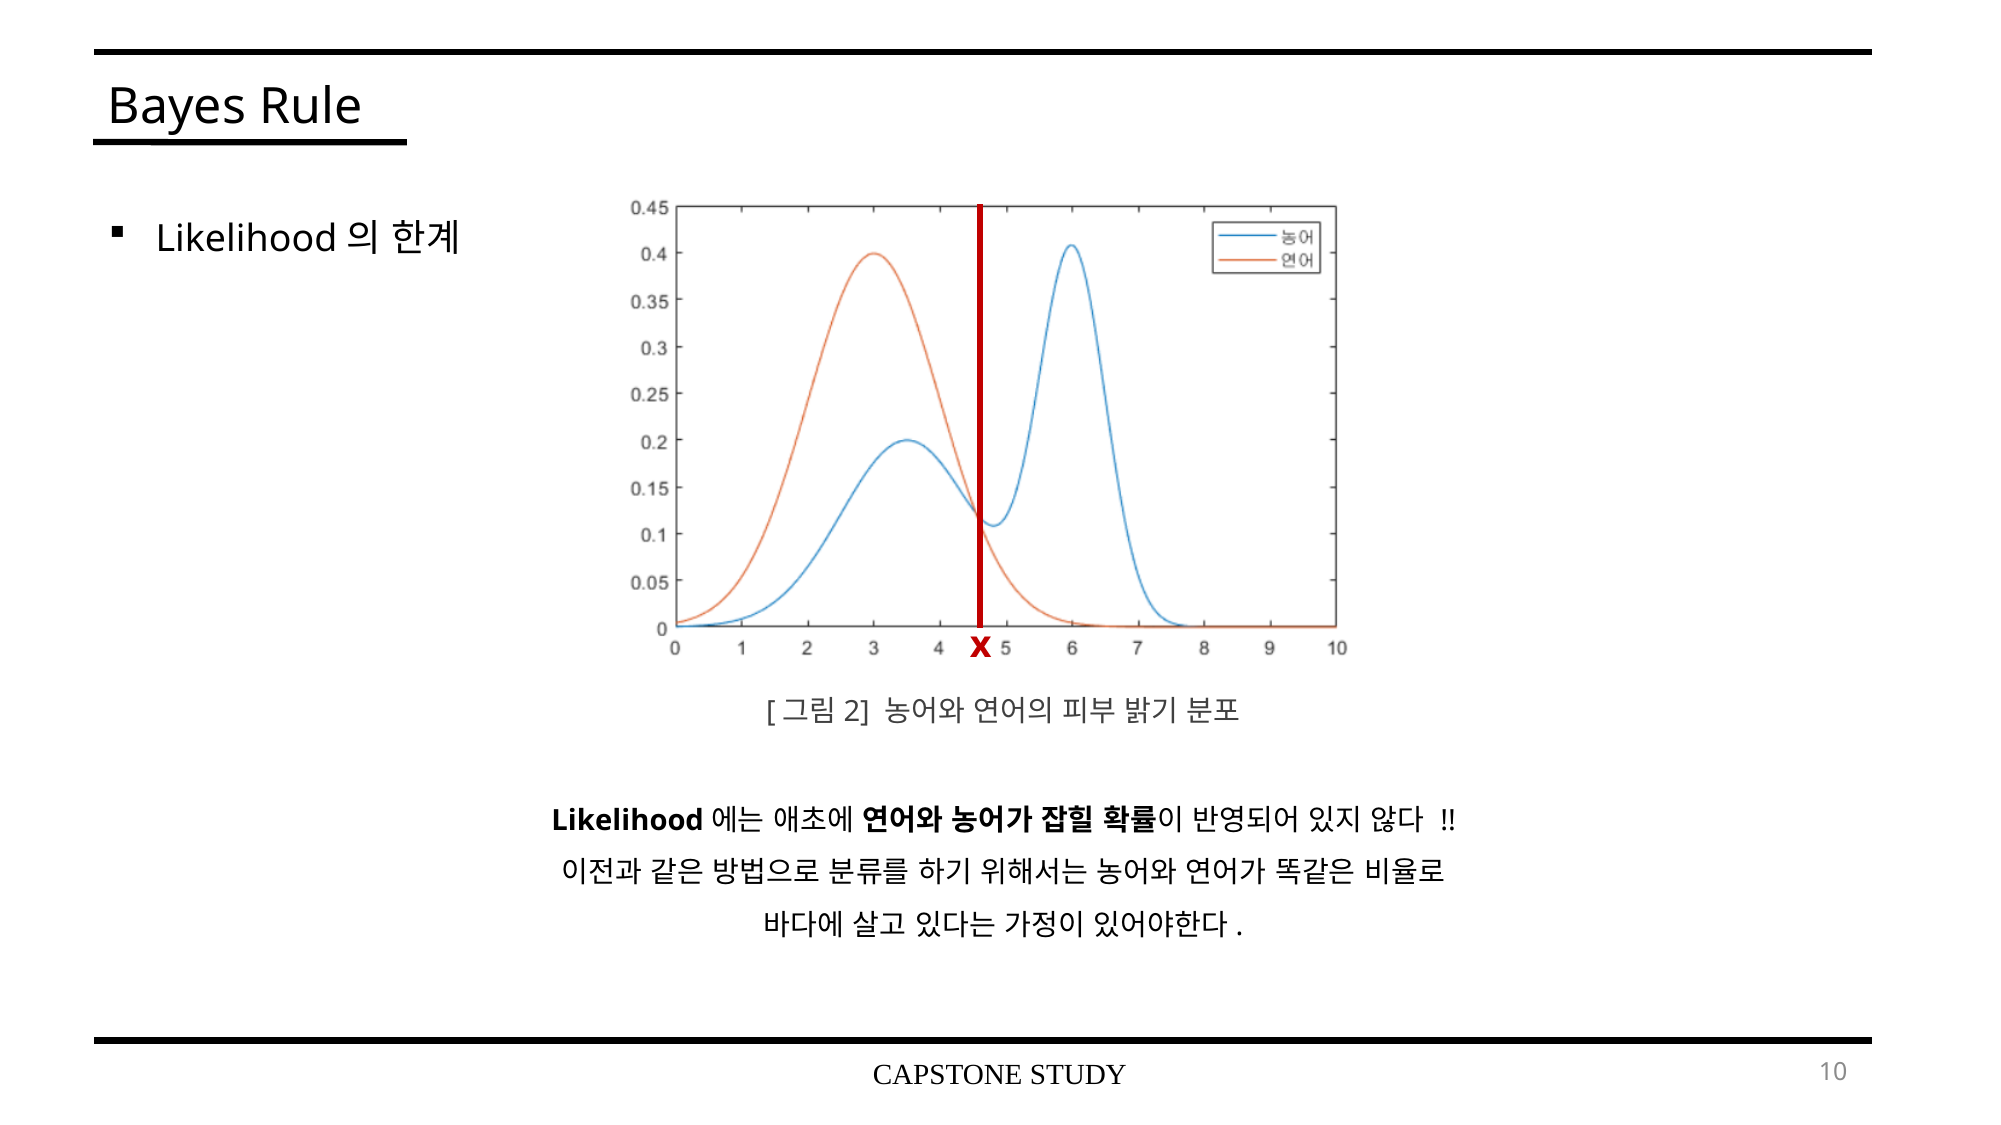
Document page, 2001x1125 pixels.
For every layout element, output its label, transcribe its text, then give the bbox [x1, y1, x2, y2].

slide_number 10 [1412, 1042, 1863, 1103]
footer CAPSTONE STUDY [662, 1042, 1338, 1103]
text_box [그림2] 농어와 연어의 피부 밝기 분포 [529, 684, 1478, 735]
picture [592, 184, 1374, 672]
text_box Bayes Rule [93, 66, 1594, 142]
text_box Likelihood의 한계 Likelihood에는 애초에 연어와 농어가 잡힐 확률이 반영되어 있지 않다 !! 이전과 같은 방법으로 분류를 하기 위해서는 농어와 연어가 똑같은 비율로 바다에 살고 있다는 가정이 있어야한다. [94, 184, 1914, 949]
